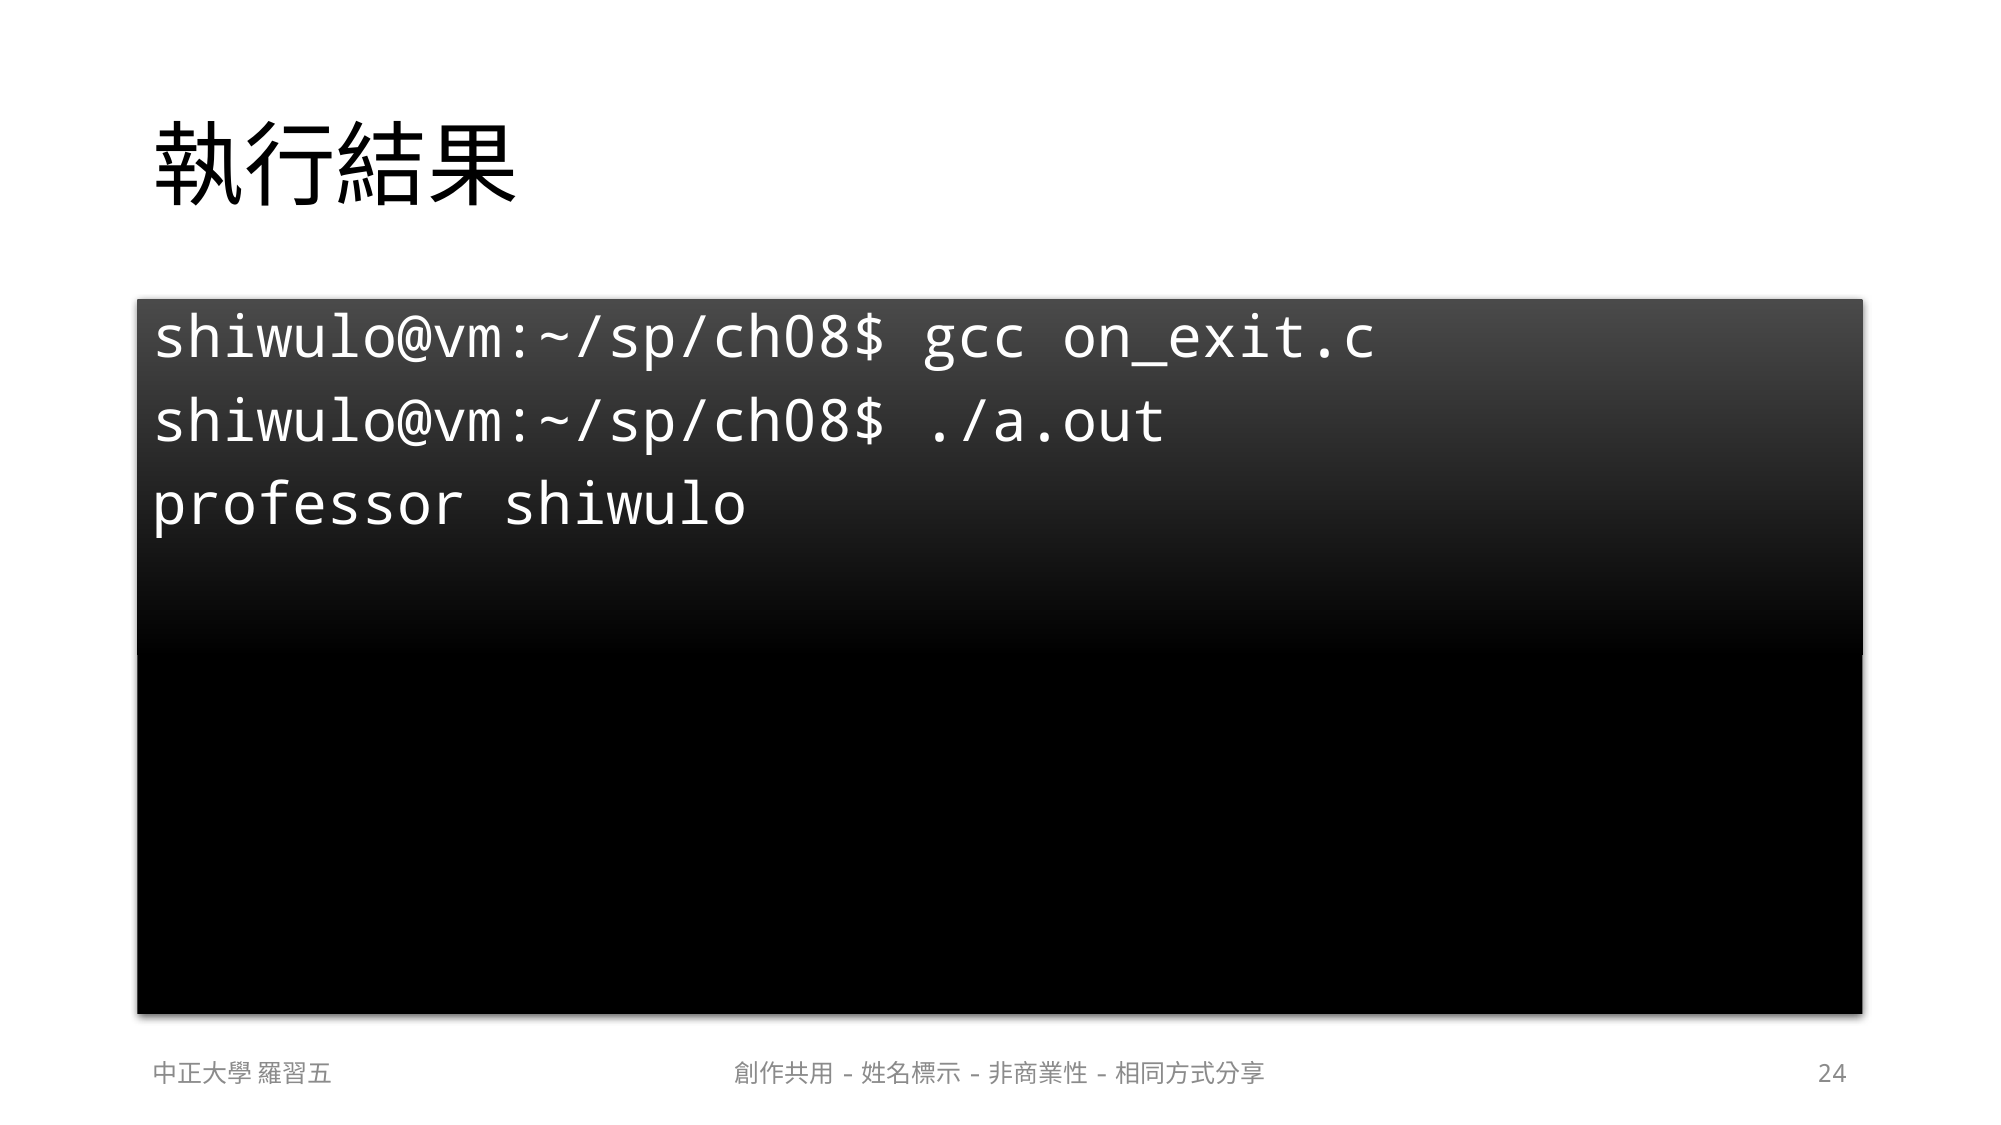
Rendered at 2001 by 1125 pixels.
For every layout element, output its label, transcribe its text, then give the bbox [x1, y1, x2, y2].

list shiwulo@vm:~/sp/ch08$ gcc on_exit.c shiwulo@vm:~/sp/ch08$ ./a.out professor shiwulo [137, 299, 1863, 1014]
footer 創作共用-姓名標示-非商業性-相同方式分享 [662, 1042, 1338, 1103]
slide_number 24 [1412, 1042, 1863, 1103]
slide_number 中正大學 羅習五 [137, 1042, 588, 1103]
title 執行結果 [137, 59, 1863, 278]
